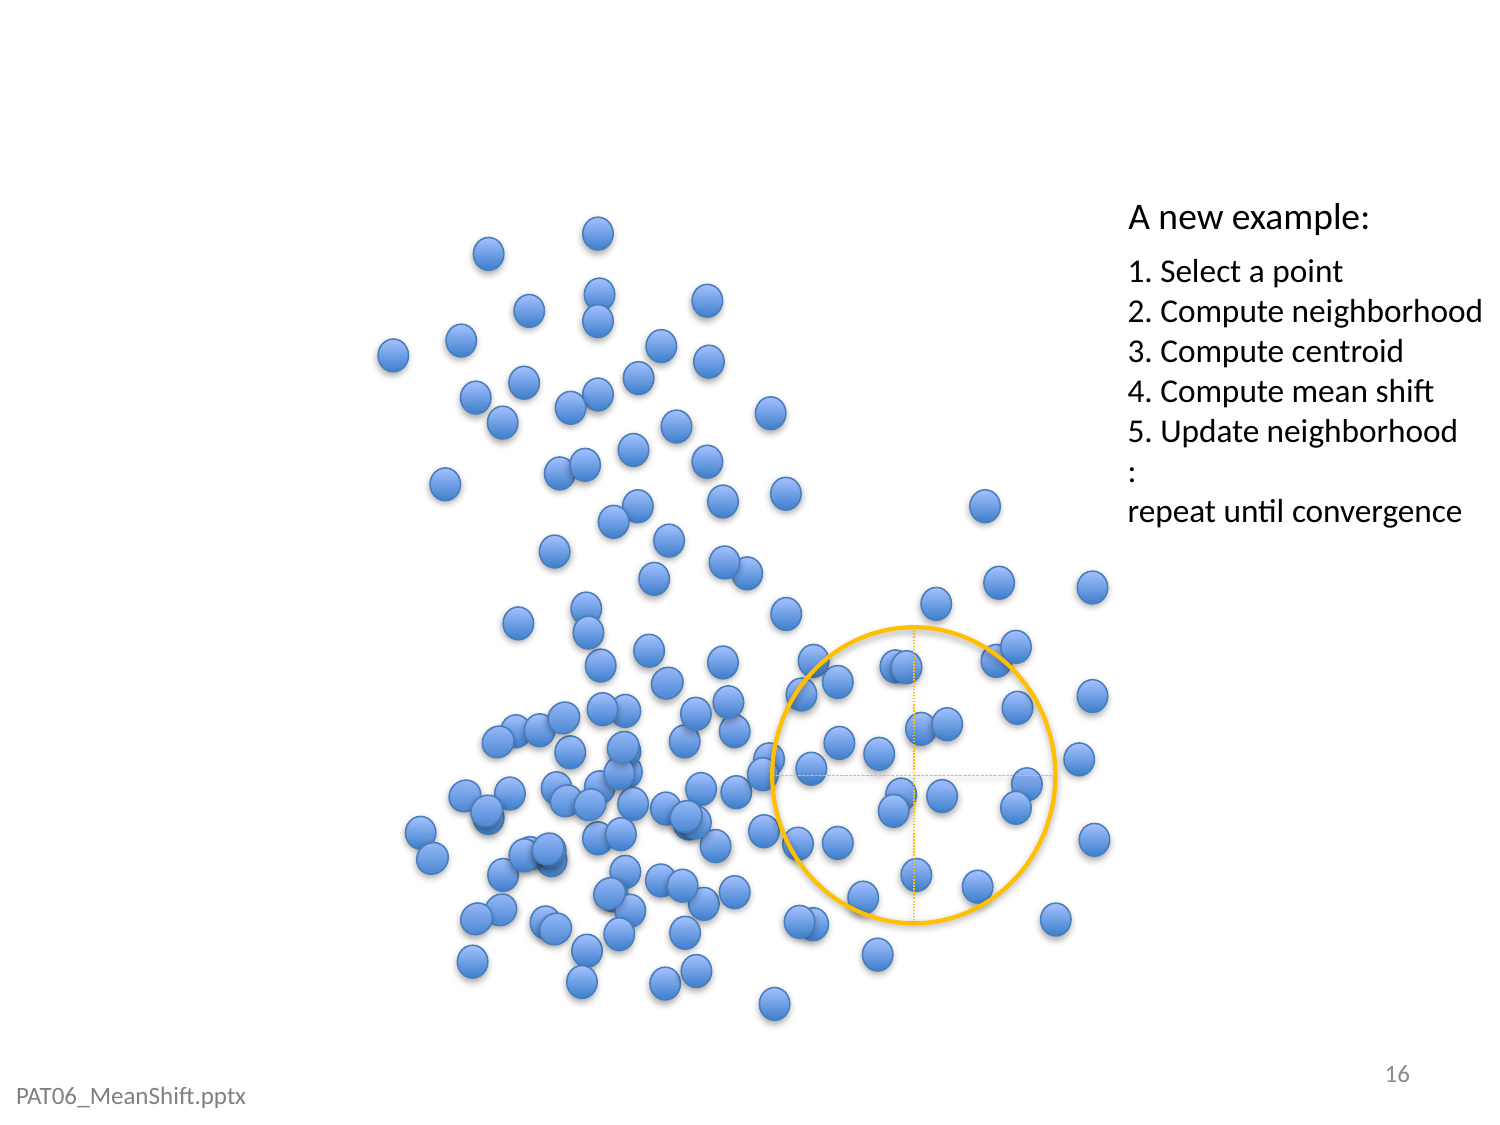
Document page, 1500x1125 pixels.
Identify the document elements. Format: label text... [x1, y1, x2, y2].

text_box [1078, 830, 1111, 857]
text_box [429, 467, 462, 502]
text_box [597, 504, 630, 539]
text_box 1. Select a point 2. Compute neighborhood 3. Compute centroid 4. Compute mean shift 5. Update neighborhood : repeat until convergence [1112, 242, 1499, 577]
text_box [708, 545, 741, 580]
text_box [645, 328, 678, 364]
text_box [621, 489, 654, 524]
text_box [404, 815, 437, 850]
text_box [570, 591, 603, 614]
text_box [712, 889, 720, 919]
text_box [718, 718, 751, 749]
text_box [746, 756, 765, 792]
text_box [569, 447, 602, 482]
text_box [680, 959, 713, 989]
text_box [771, 626, 1056, 924]
text_box [538, 534, 571, 569]
text_box [716, 645, 740, 680]
text_box [583, 277, 616, 308]
text_box [581, 216, 614, 251]
text_box [861, 937, 894, 972]
text_box [718, 874, 751, 910]
text_box [582, 377, 614, 412]
text_box PAT06_MeanShift.pptx [1, 1072, 262, 1118]
text_box [649, 976, 681, 1001]
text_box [494, 615, 712, 951]
text_box [786, 932, 813, 940]
text_box [554, 390, 587, 425]
text_box [754, 396, 787, 431]
text_box [638, 561, 671, 597]
text_box [769, 476, 802, 511]
text_box [462, 975, 482, 979]
text_box [622, 360, 655, 396]
text_box [753, 742, 766, 759]
text_box [716, 829, 732, 864]
text_box [770, 596, 803, 625]
text_box [505, 606, 532, 614]
text_box [653, 523, 686, 558]
text_box [734, 556, 764, 591]
text_box [758, 986, 791, 1022]
text_box A new example: [1113, 184, 1386, 245]
text_box [581, 303, 614, 339]
text_box [660, 409, 693, 444]
text_box [716, 685, 745, 720]
text_box [486, 405, 519, 440]
slide_number 16 [1074, 1042, 1425, 1103]
text_box [691, 283, 724, 318]
text_box [720, 774, 752, 810]
text_box [565, 976, 598, 1000]
text_box [377, 338, 410, 373]
text_box [472, 236, 505, 272]
text_box [1044, 903, 1072, 937]
text_box [811, 932, 828, 942]
text_box [617, 432, 650, 468]
text_box [692, 344, 725, 379]
text_box [508, 365, 541, 400]
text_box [462, 632, 680, 968]
text_box [747, 814, 766, 849]
text_box [459, 380, 492, 415]
text_box [513, 293, 546, 329]
text_box [445, 323, 478, 358]
text_box [543, 456, 572, 491]
text_box [691, 444, 724, 479]
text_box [891, 489, 1108, 825]
text_box [707, 484, 740, 519]
